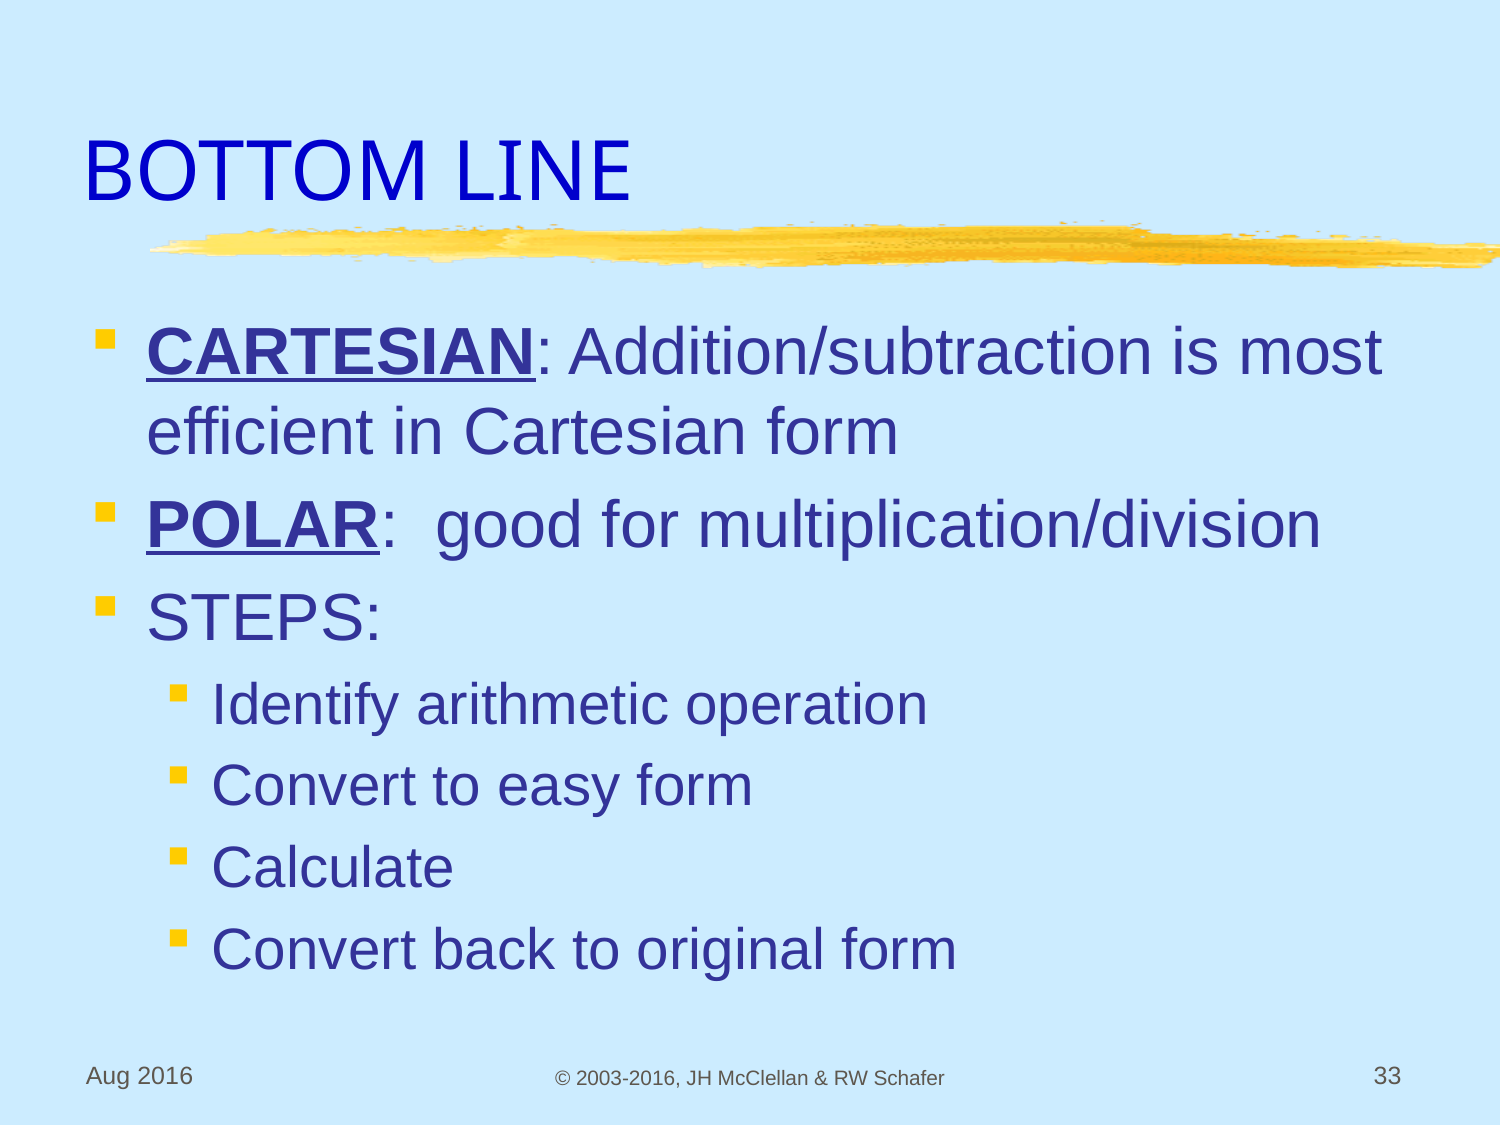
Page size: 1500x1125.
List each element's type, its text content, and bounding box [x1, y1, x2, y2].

list CARTESIAN: Addition/subtraction is most efficient in Cartesian form POLAR: good for multiplication/division STEPS: Identify arithmetic operation Convert to easy form Calculate Convert back to original form [74, 299, 1417, 985]
slide_number 33 [1103, 1021, 1417, 1098]
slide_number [70, 1021, 384, 1098]
title BOTTOM LINE [66, 37, 1342, 226]
footer © 2003-2016, JH McClellan & RW Schafer [512, 1021, 988, 1098]
picture [150, 215, 1500, 279]
